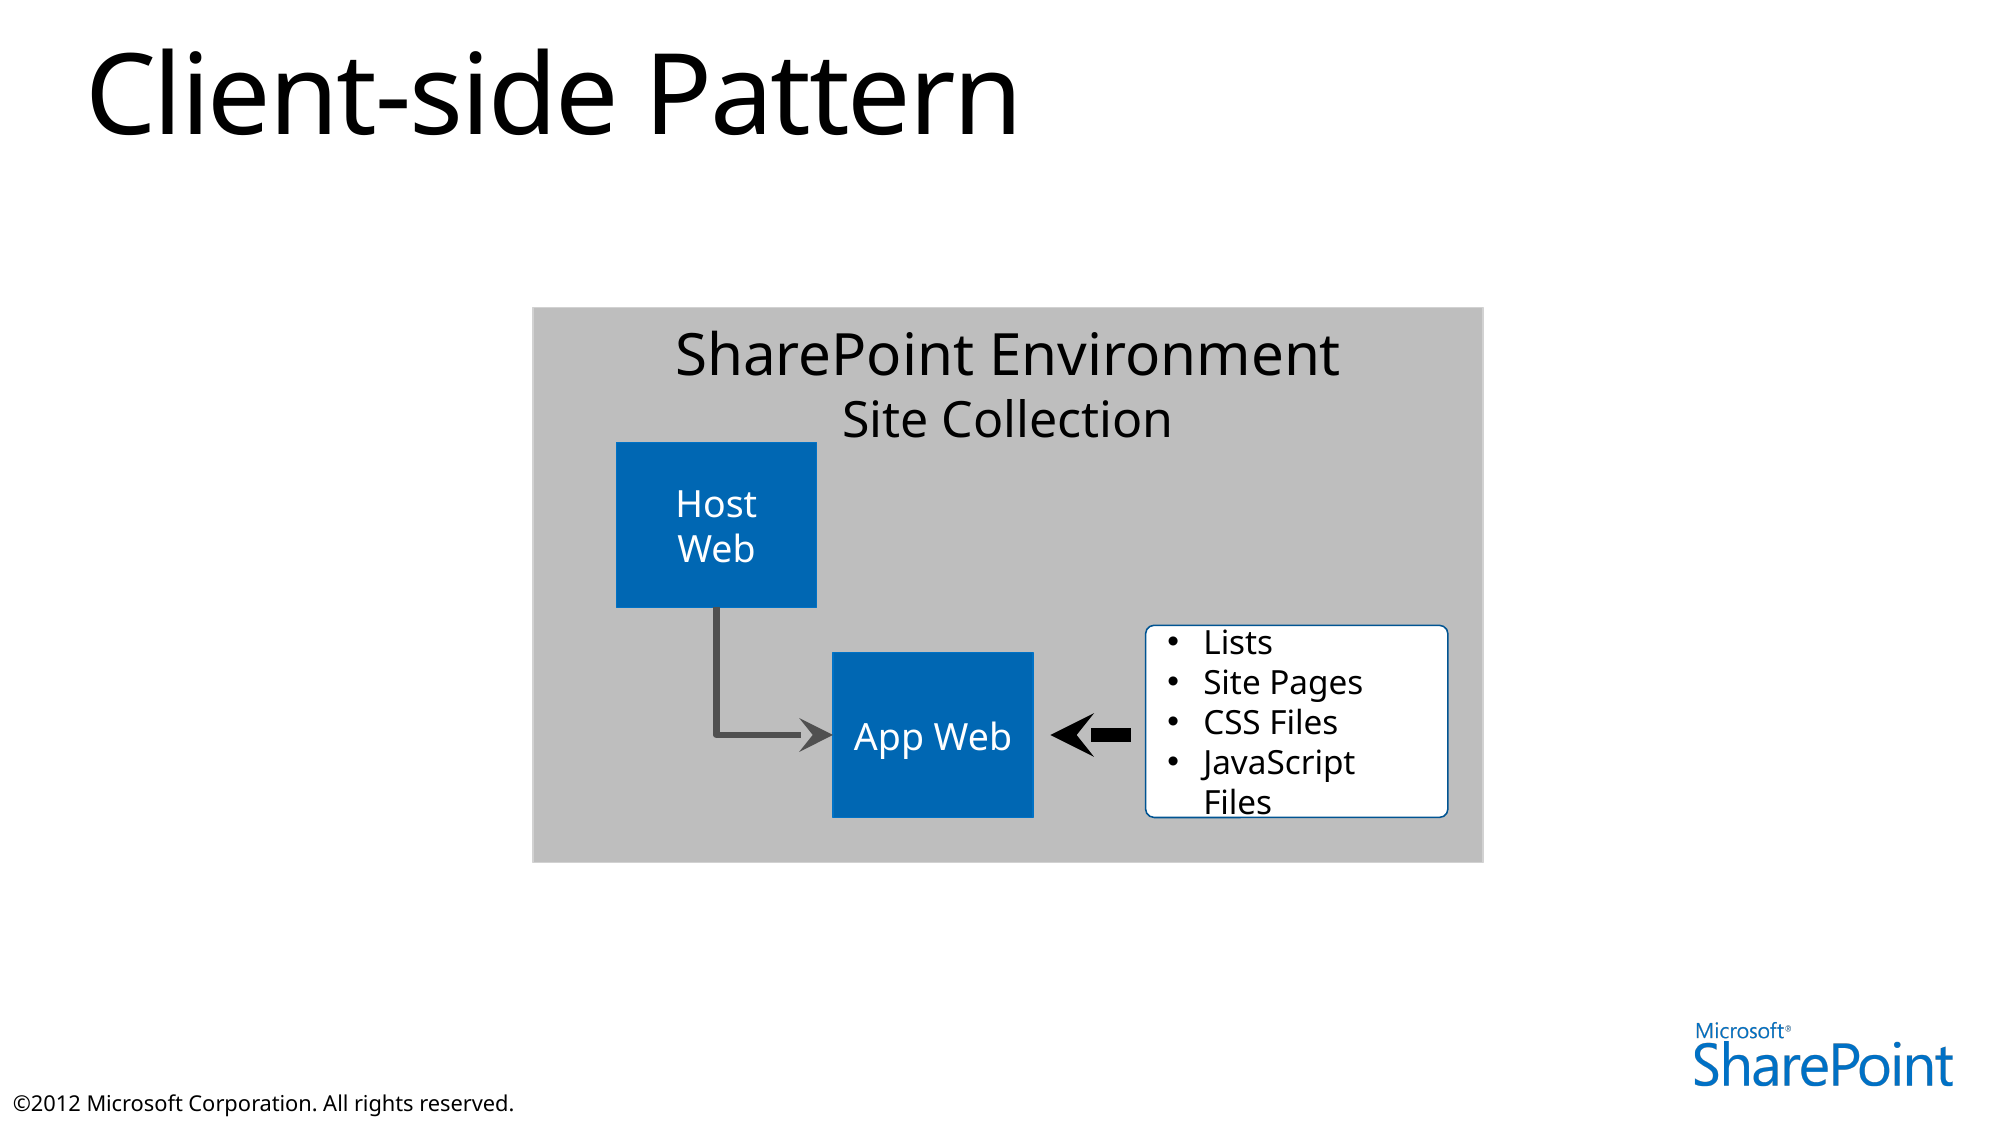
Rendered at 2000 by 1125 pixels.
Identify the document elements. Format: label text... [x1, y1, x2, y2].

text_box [710, 612, 839, 730]
text_box Host Web [616, 442, 817, 608]
title Client-side Pattern [85, 37, 1914, 161]
text_box Lists Site Pages CSS Files JavaScript Files [1144, 624, 1449, 819]
text_box SharePoint Environment Site Collection [532, 307, 1484, 863]
picture [1690, 1007, 1953, 1098]
text_box App Web [832, 652, 1034, 818]
